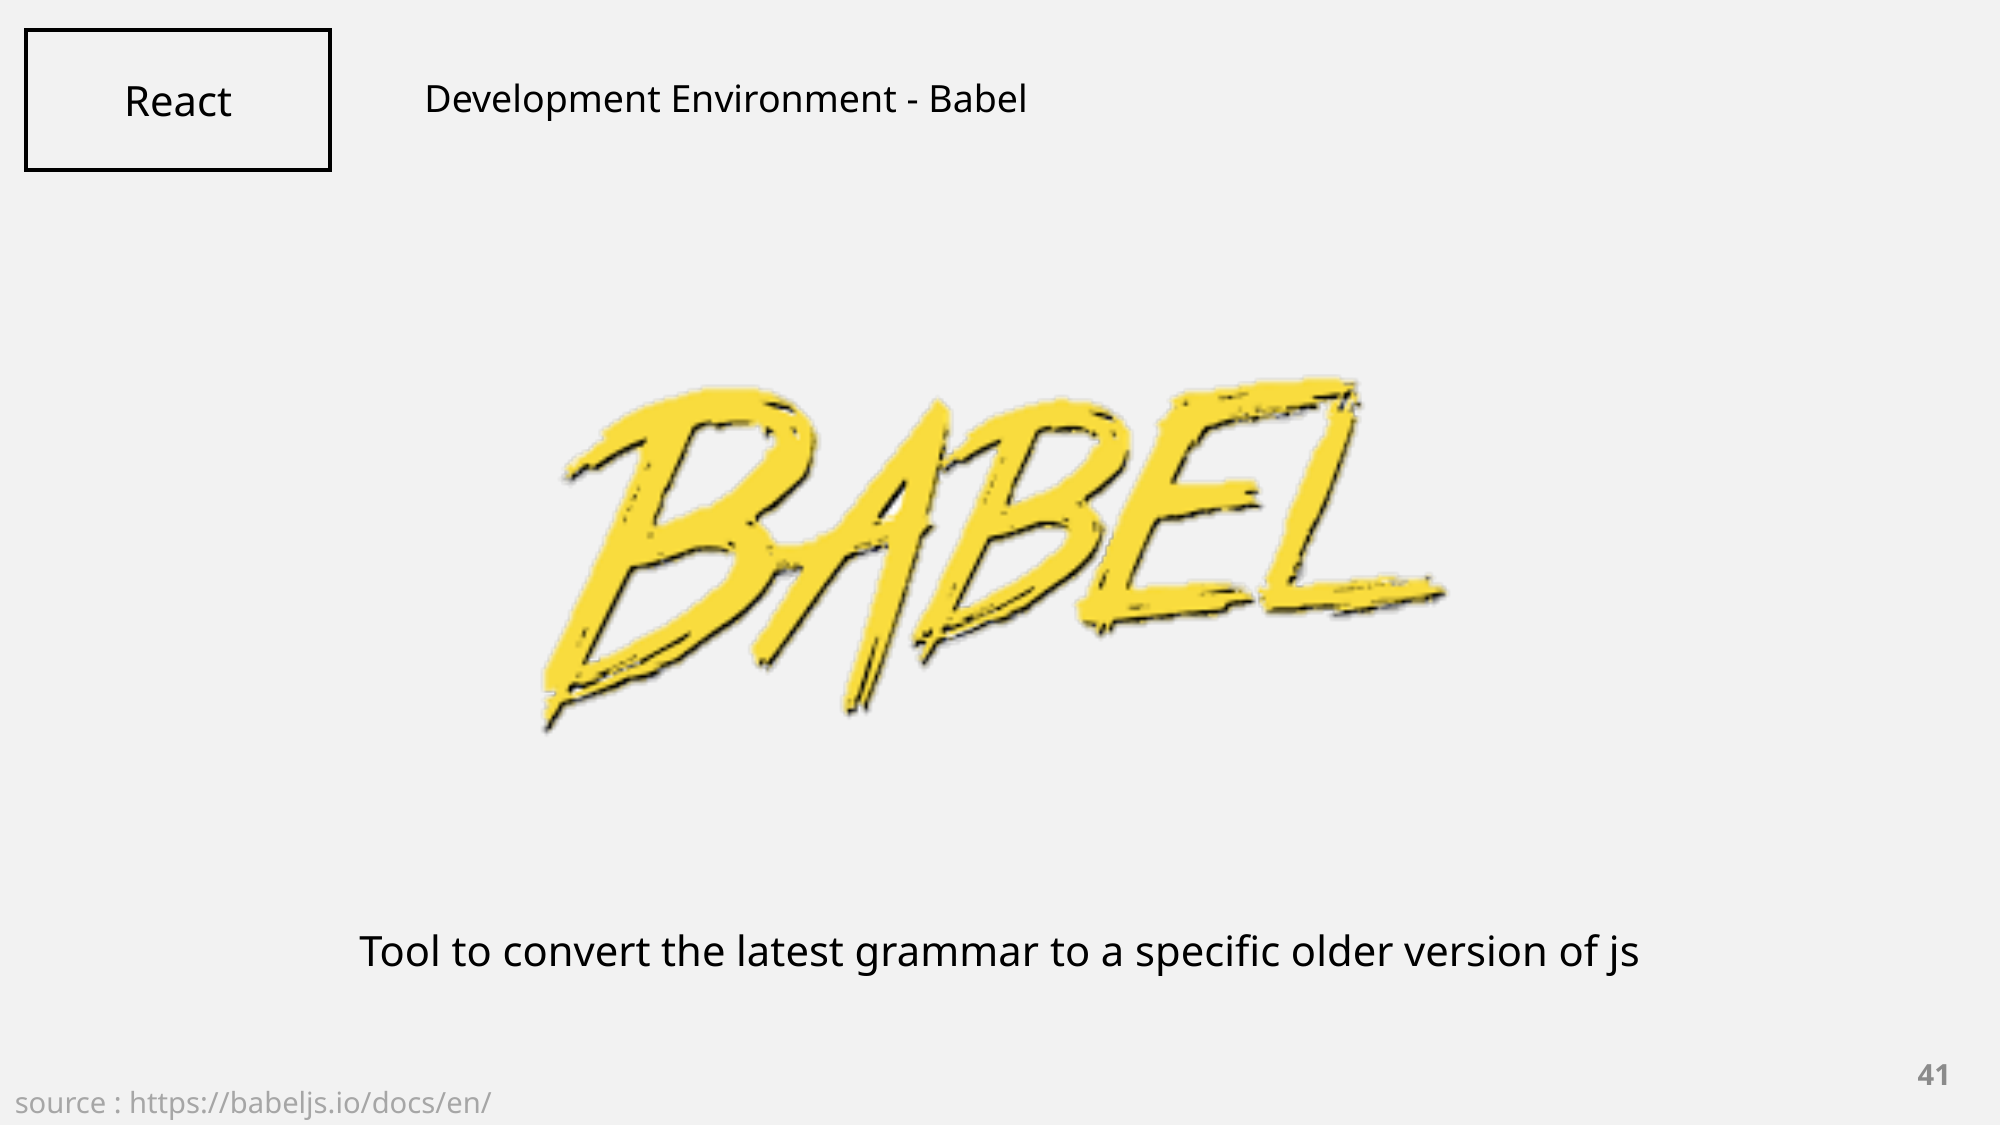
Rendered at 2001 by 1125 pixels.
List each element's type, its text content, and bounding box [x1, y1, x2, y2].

text_box source : https://babeljs.io/docs/en/ [0, 1076, 1249, 1125]
picture [434, 305, 1566, 820]
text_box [26, 29, 330, 171]
text_box Development Environment - Babel [409, 67, 1088, 128]
slide_number 41 [1897, 1046, 1972, 1107]
text_box Tool to convert the latest grammar to a specific older version of js [0, 917, 2000, 983]
